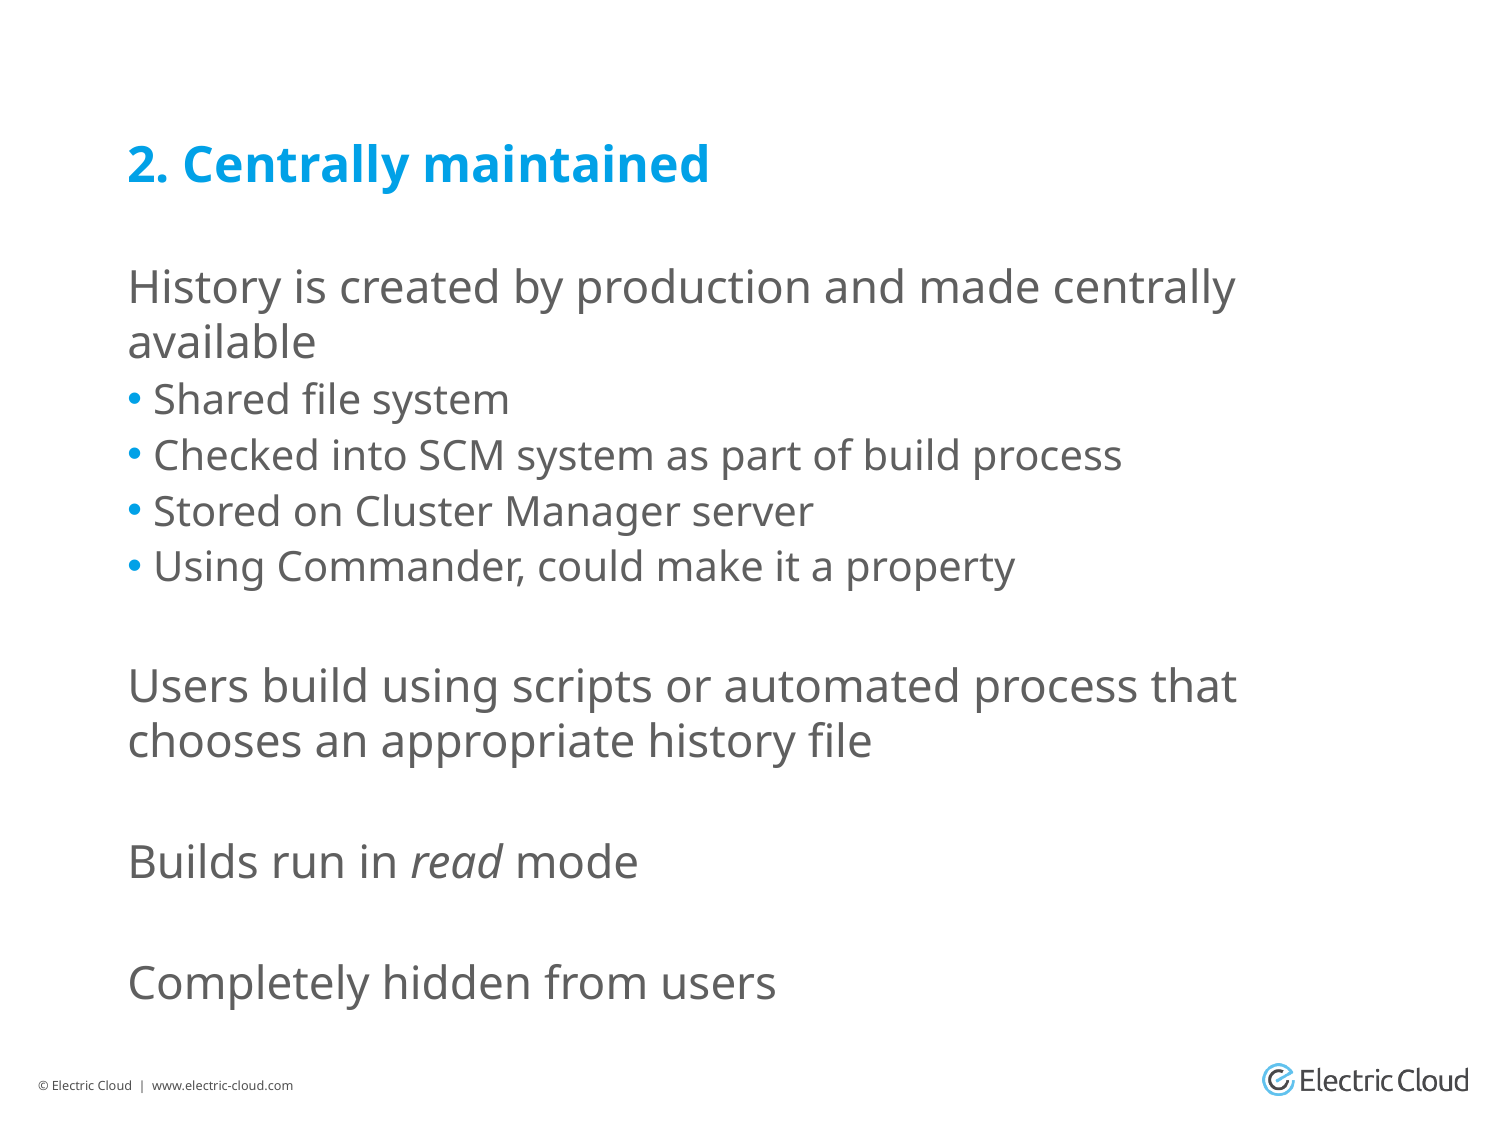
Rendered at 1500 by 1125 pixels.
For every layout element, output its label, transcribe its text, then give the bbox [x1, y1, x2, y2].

title 2. Centrally maintained [112, 125, 1388, 216]
picture [1262, 1063, 1468, 1096]
list History is created by production and made centrally available Shared file system Checked into SCM system as part of build process Stored on Cluster Manager server Using Commander, could make it a property Users build using scripts or automated process that chooses an appropriate history file Builds run in read mode Completely hidden from users [112, 249, 1388, 1038]
